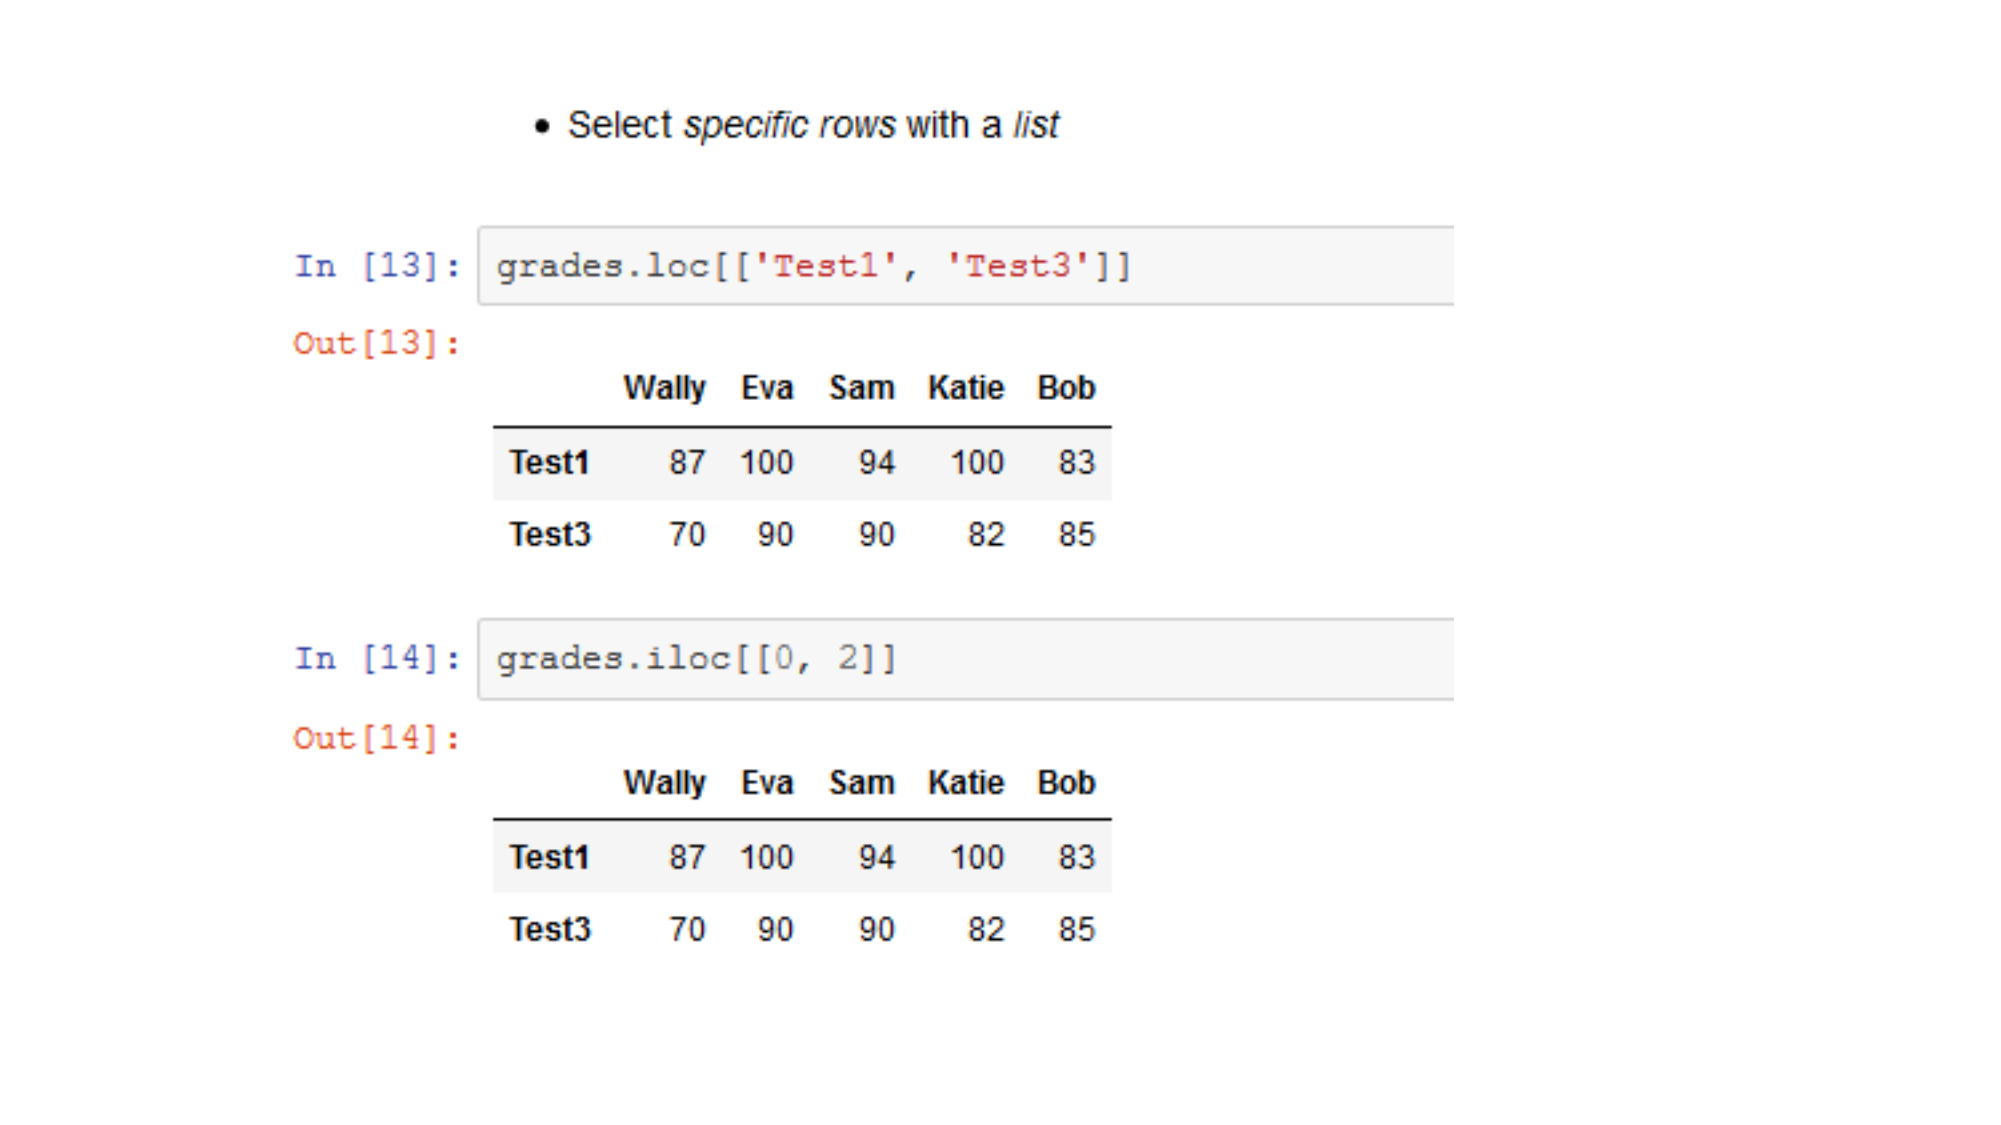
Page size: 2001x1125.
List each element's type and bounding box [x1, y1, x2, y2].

list [254, 61, 1454, 1019]
